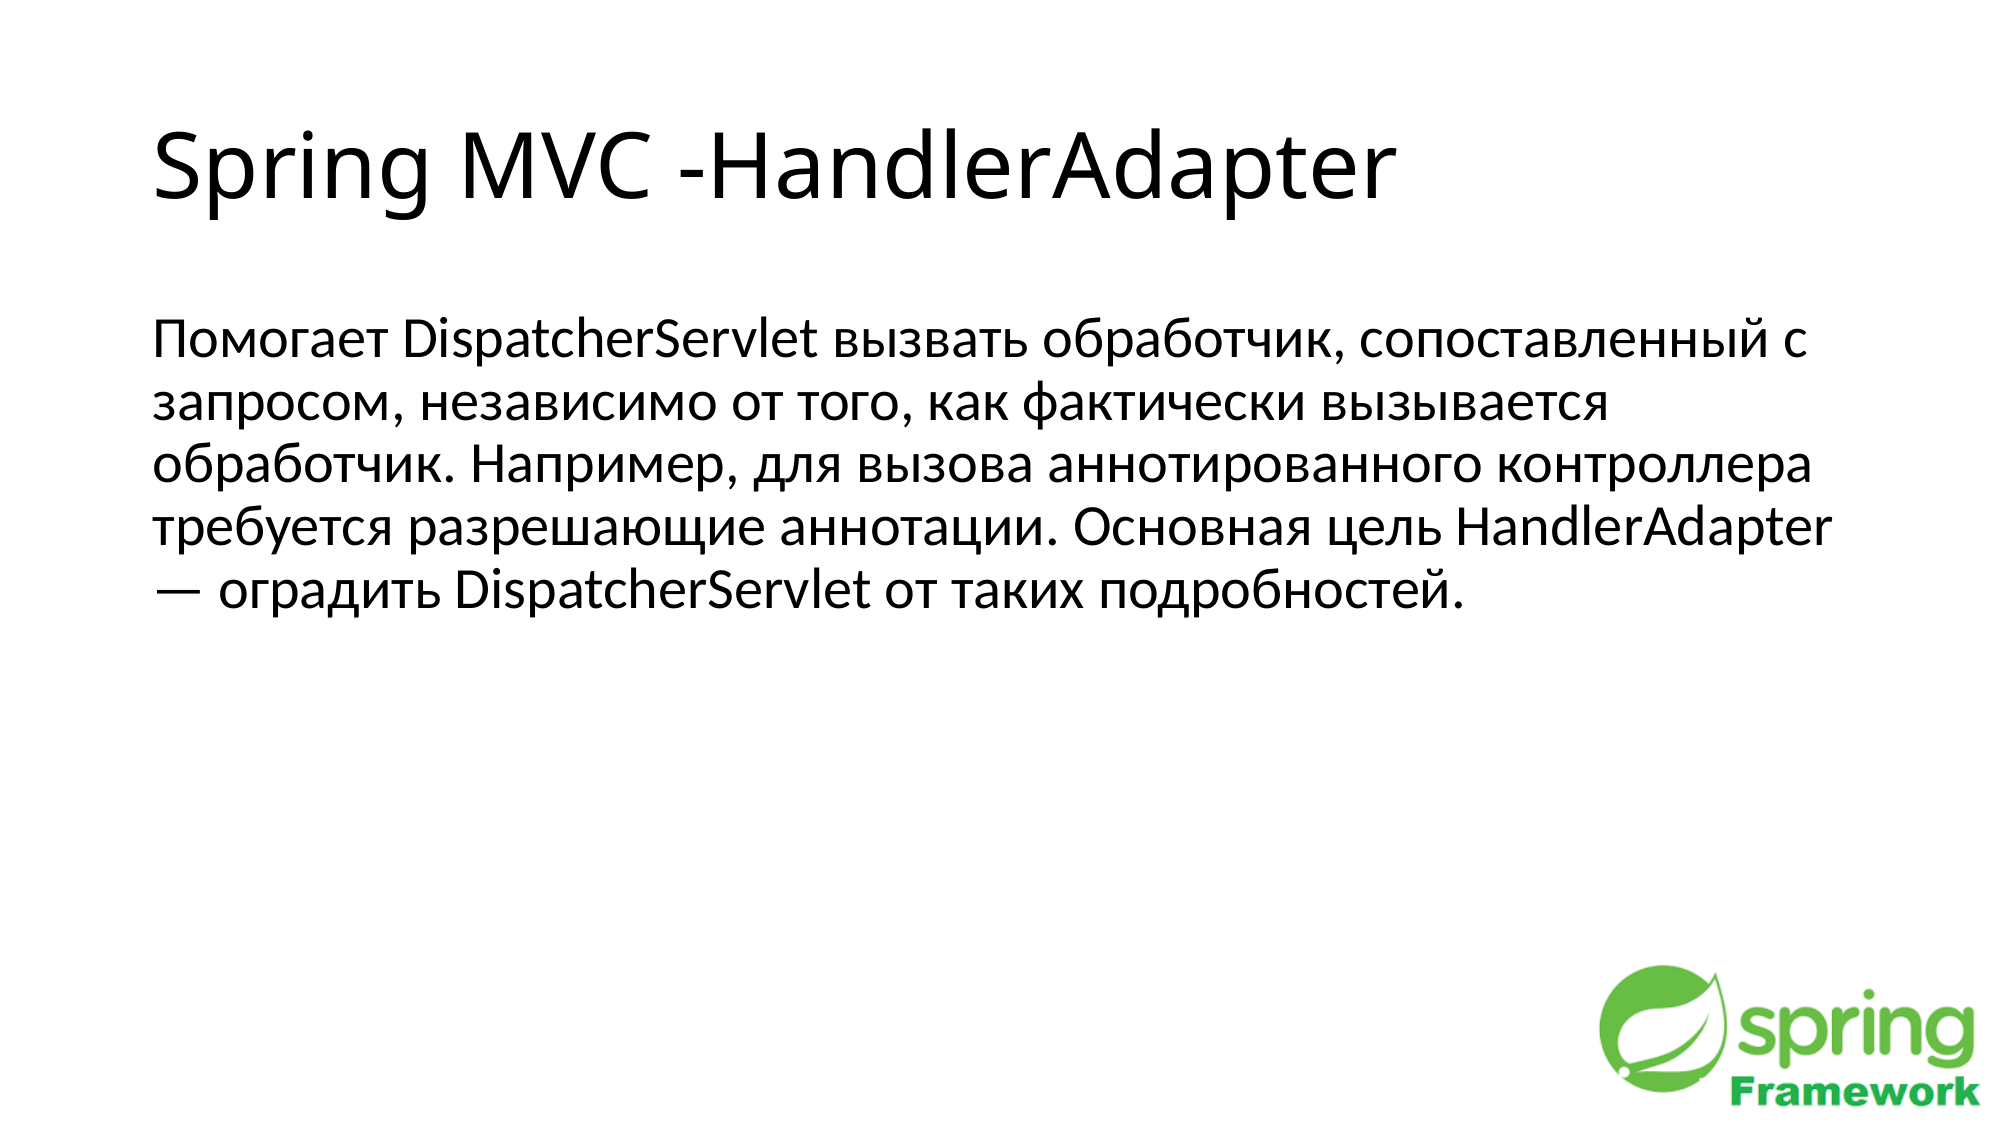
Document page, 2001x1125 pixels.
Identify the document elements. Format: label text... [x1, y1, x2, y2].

list Помогает DispatcherServlet вызвать обработчик, сопоставленный с запросом, независимо от того, как фактически вызывается обработчик. Например, для вызова аннотированного контроллера требуется разрешающие аннотации. Основная цель HandlerAdapter — оградить DispatcherServlet от таких подробностей. [137, 299, 1863, 1014]
title Spring MVC -HandlerAdapter [137, 59, 1863, 278]
picture [1582, 927, 2000, 1125]
